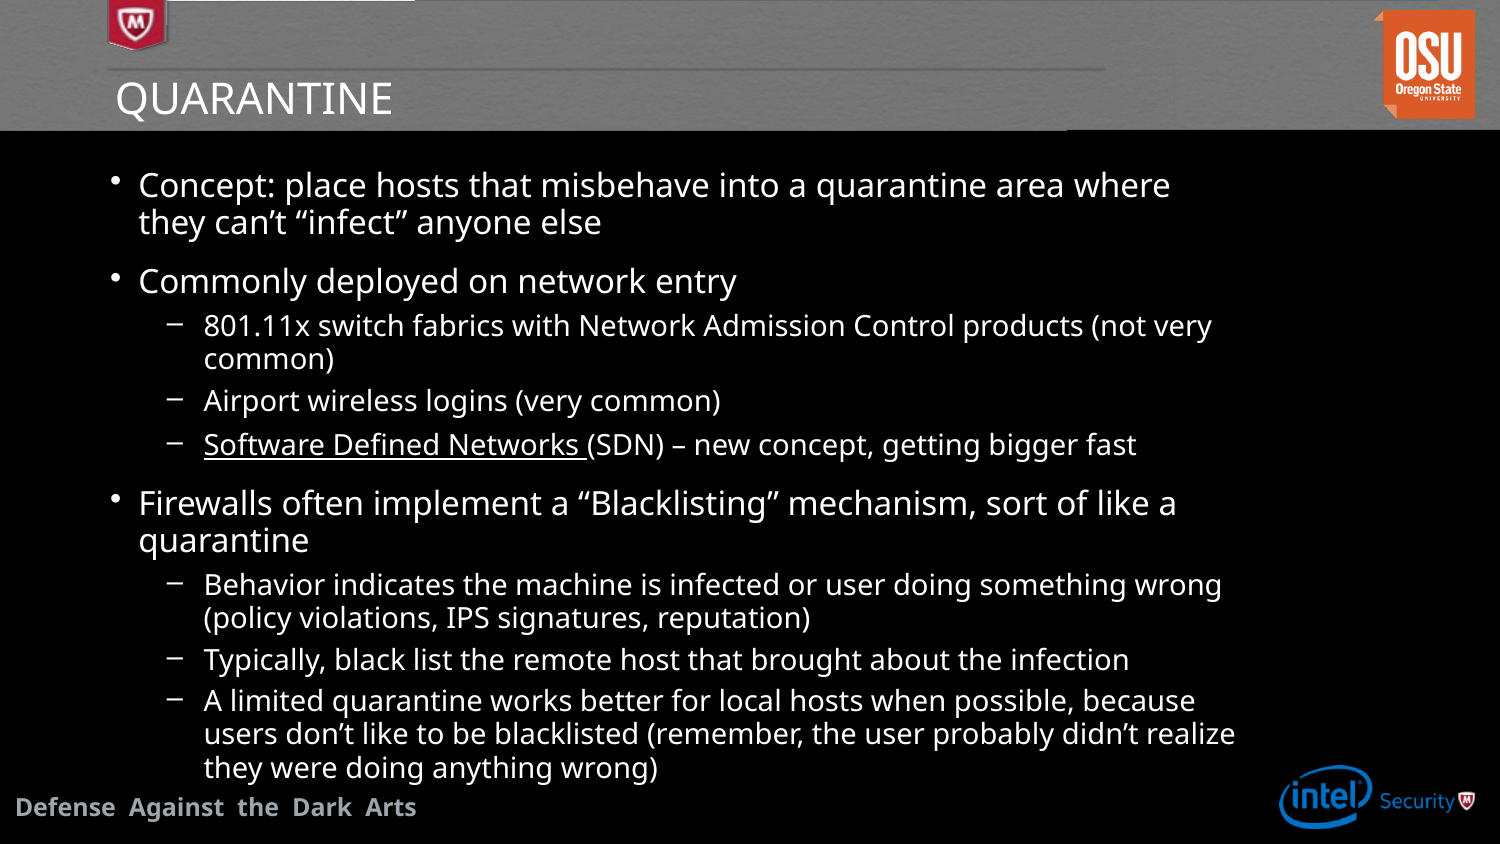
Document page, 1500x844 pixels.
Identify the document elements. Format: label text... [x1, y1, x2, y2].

picture [1279, 765, 1475, 829]
picture [0, 0, 1500, 130]
list Concept: place hosts that misbehave into a quarantine area where they can’t “infect” anyone else Commonly deployed on network entry 801.11x switch fabrics with Network Admission Control products (not very common) Airport wireless logins (very common) Software Defined Networks (SDN) – new concept, getting bigger fast Firewalls often implement a “Blacklisting” mechanism, sort of like a quarantine Behavior indicates the machine is infected or user doing something wrong (policy violations, IPS signatures, reputation) Typically, black list the remote host that brought about the infection A limited quarantine works better for local hosts when possible, because users don’t like to be blacklisted (remember, the user probably didn’t realize they were doing anything wrong) [94, 159, 1256, 773]
title Quarantine [99, 53, 1176, 148]
